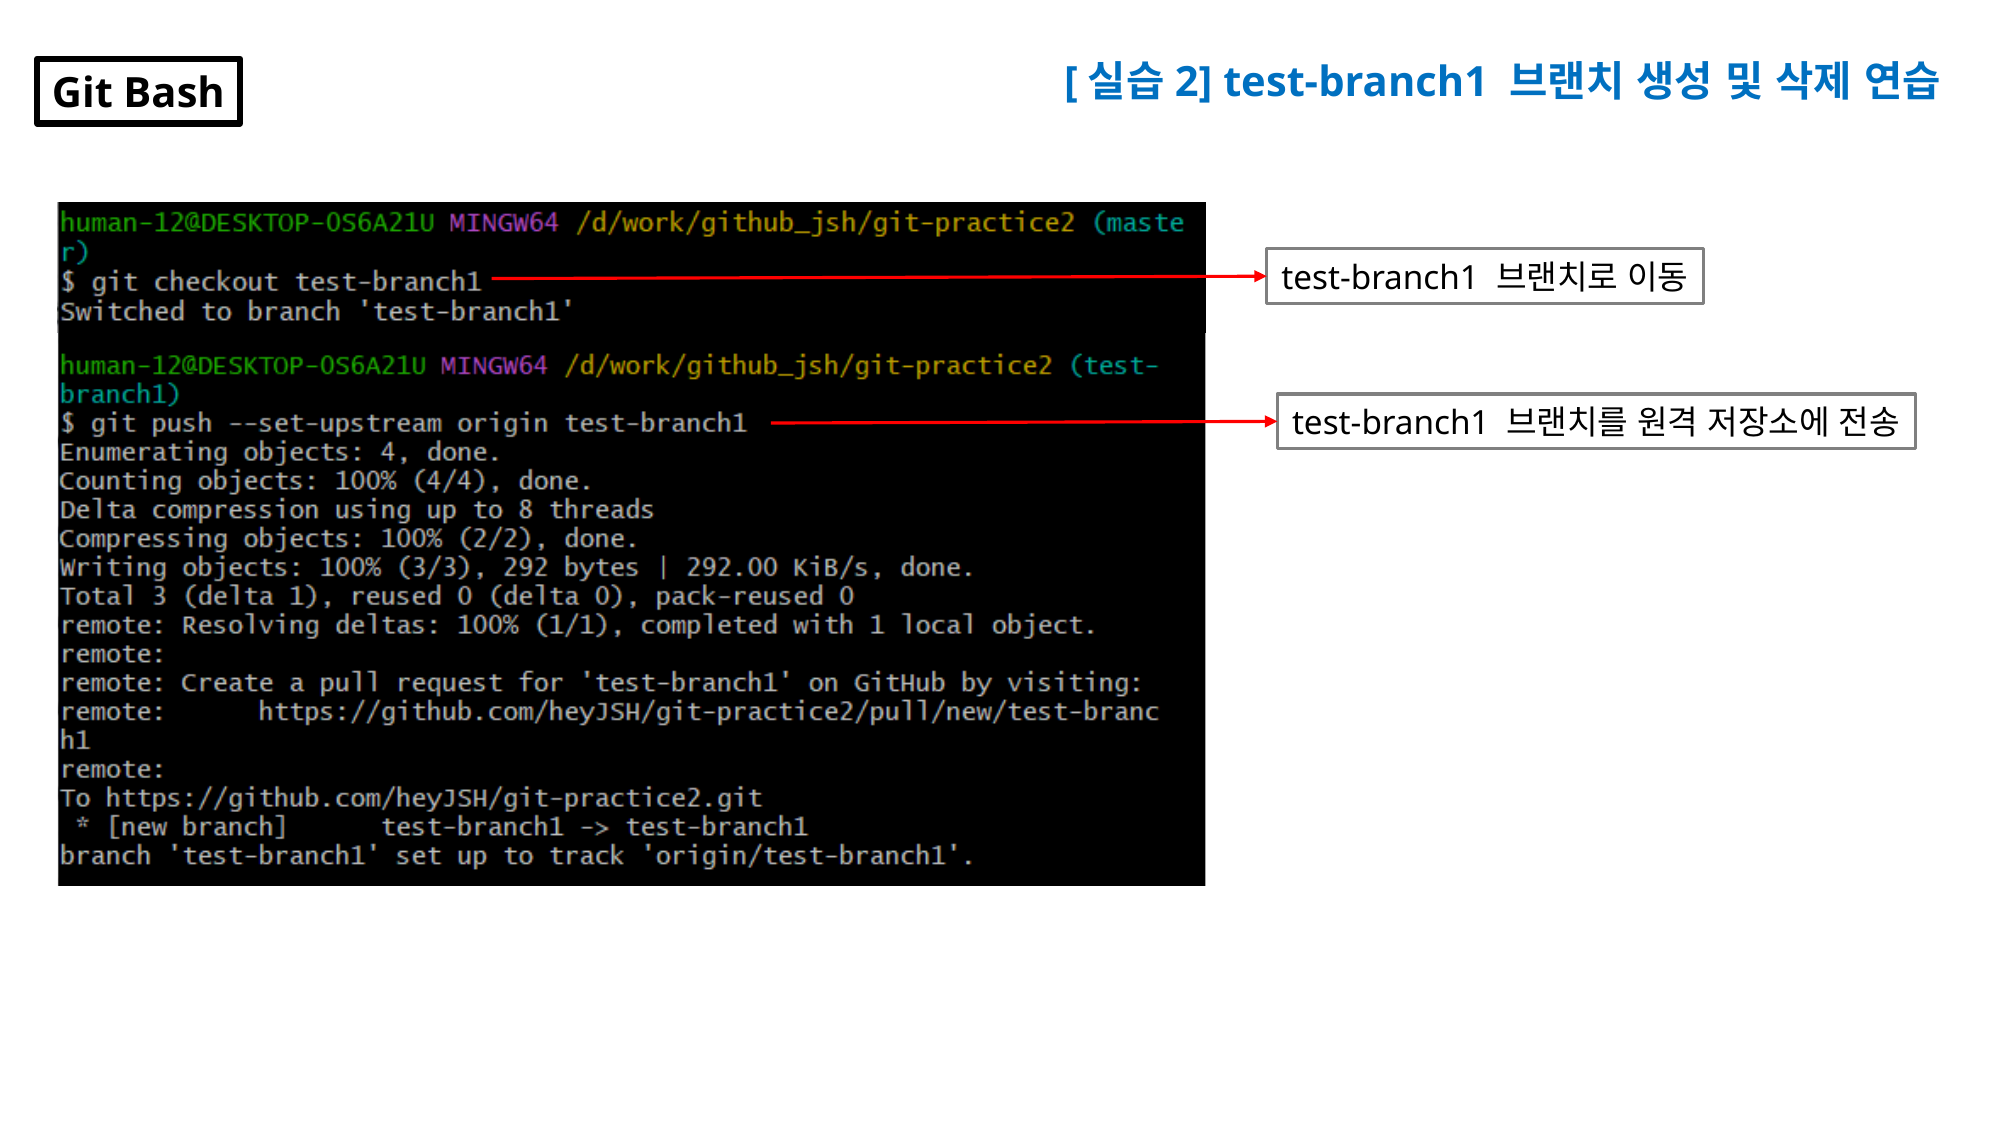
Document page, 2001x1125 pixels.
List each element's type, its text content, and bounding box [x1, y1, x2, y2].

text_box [57, 202, 1206, 886]
text_box [실습2] test-branch1 브랜치 생성 및 삭제 연습 [1049, 47, 1956, 112]
text_box test-branch1 브랜치로 이동 [1266, 248, 1704, 304]
text_box Git Bash [37, 58, 240, 124]
text_box test-branch1 브랜치를 원격 저장소에 전송 [1277, 394, 1916, 449]
